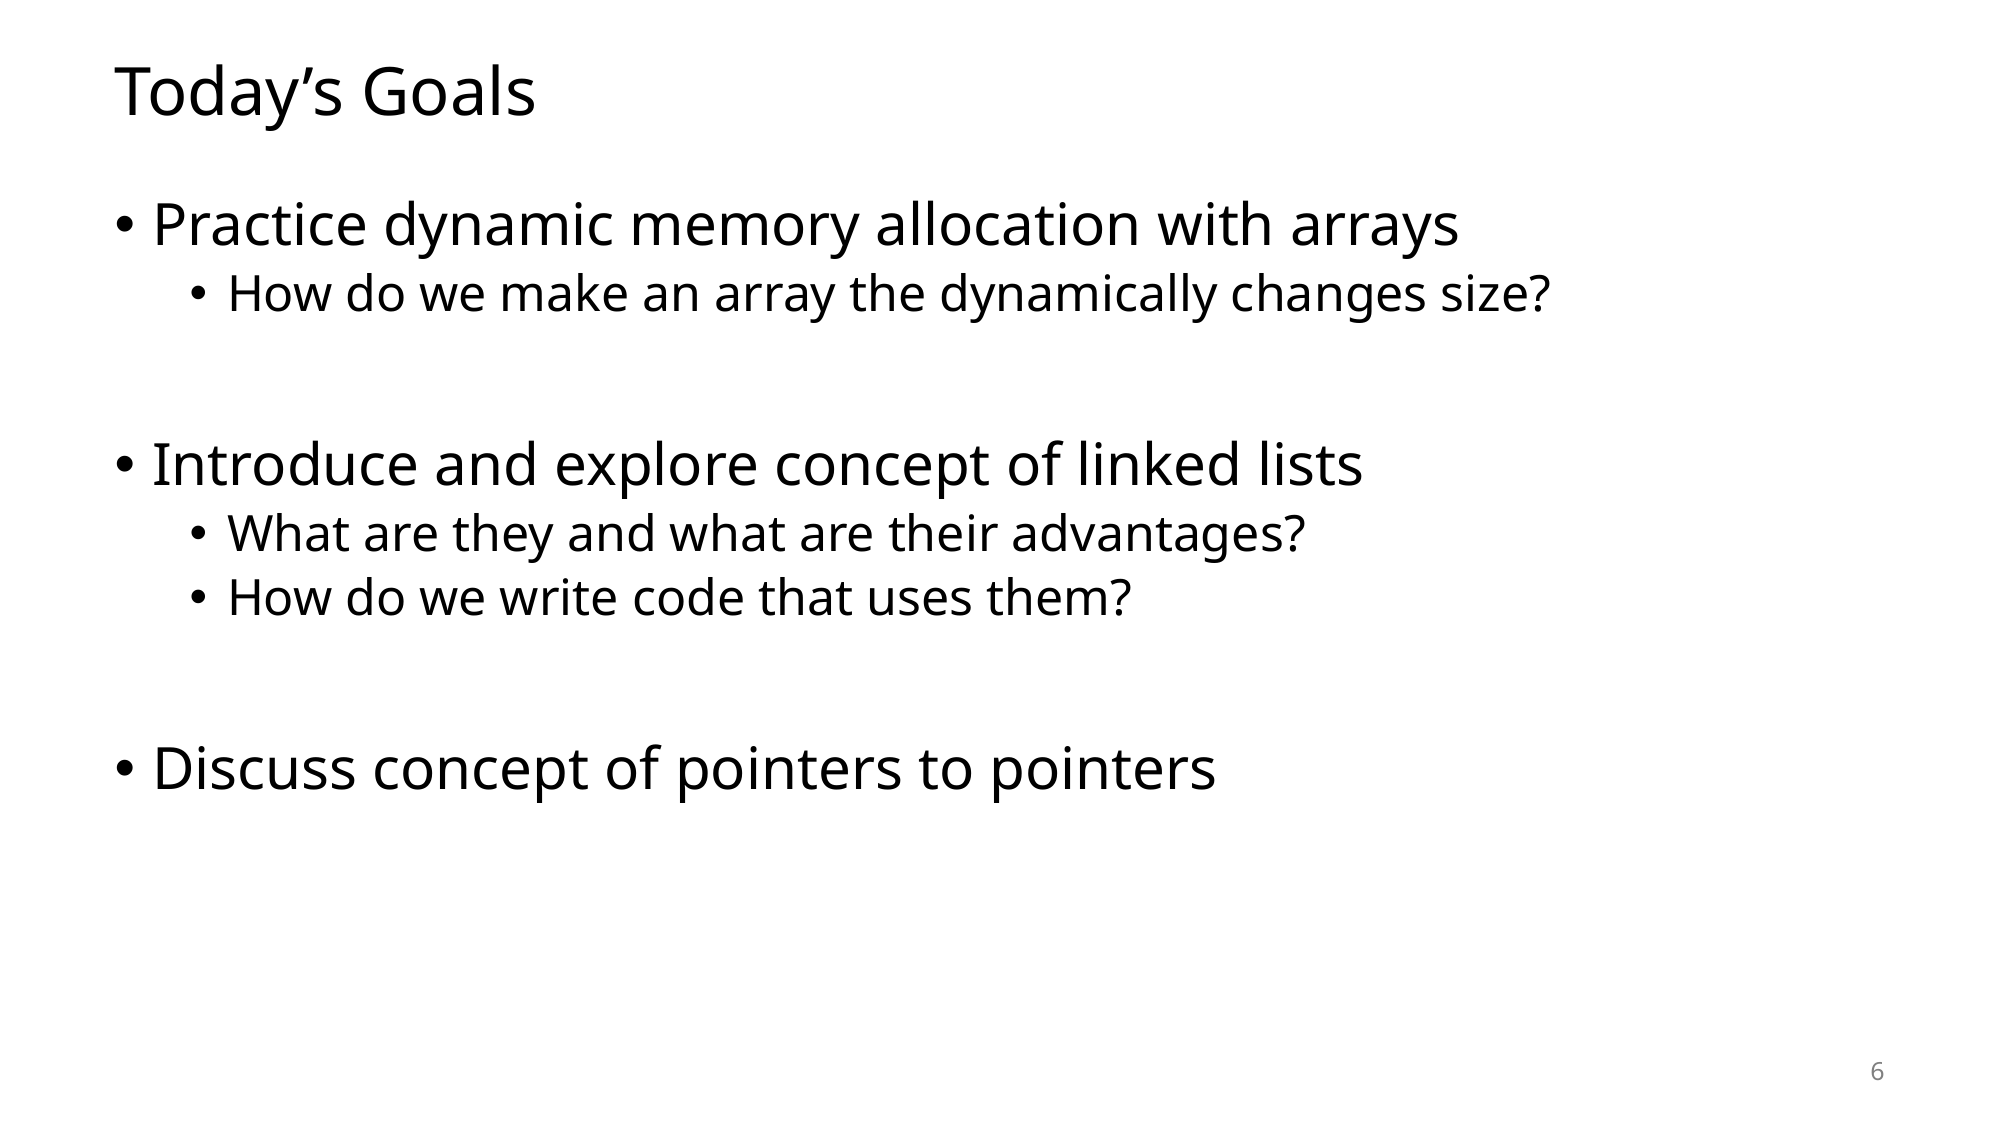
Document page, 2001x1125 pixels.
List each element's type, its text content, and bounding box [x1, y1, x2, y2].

slide_number 6 [1749, 1042, 1900, 1103]
title Today’s Goals [99, 37, 1900, 150]
list Practice dynamic memory allocation with arrays How do we make an array the dynamically changes size? Introduce and explore concept of linked lists What are they and what are their advantages? How do we write code that uses them? Discuss concept of pointers to pointers [99, 187, 1900, 1013]
